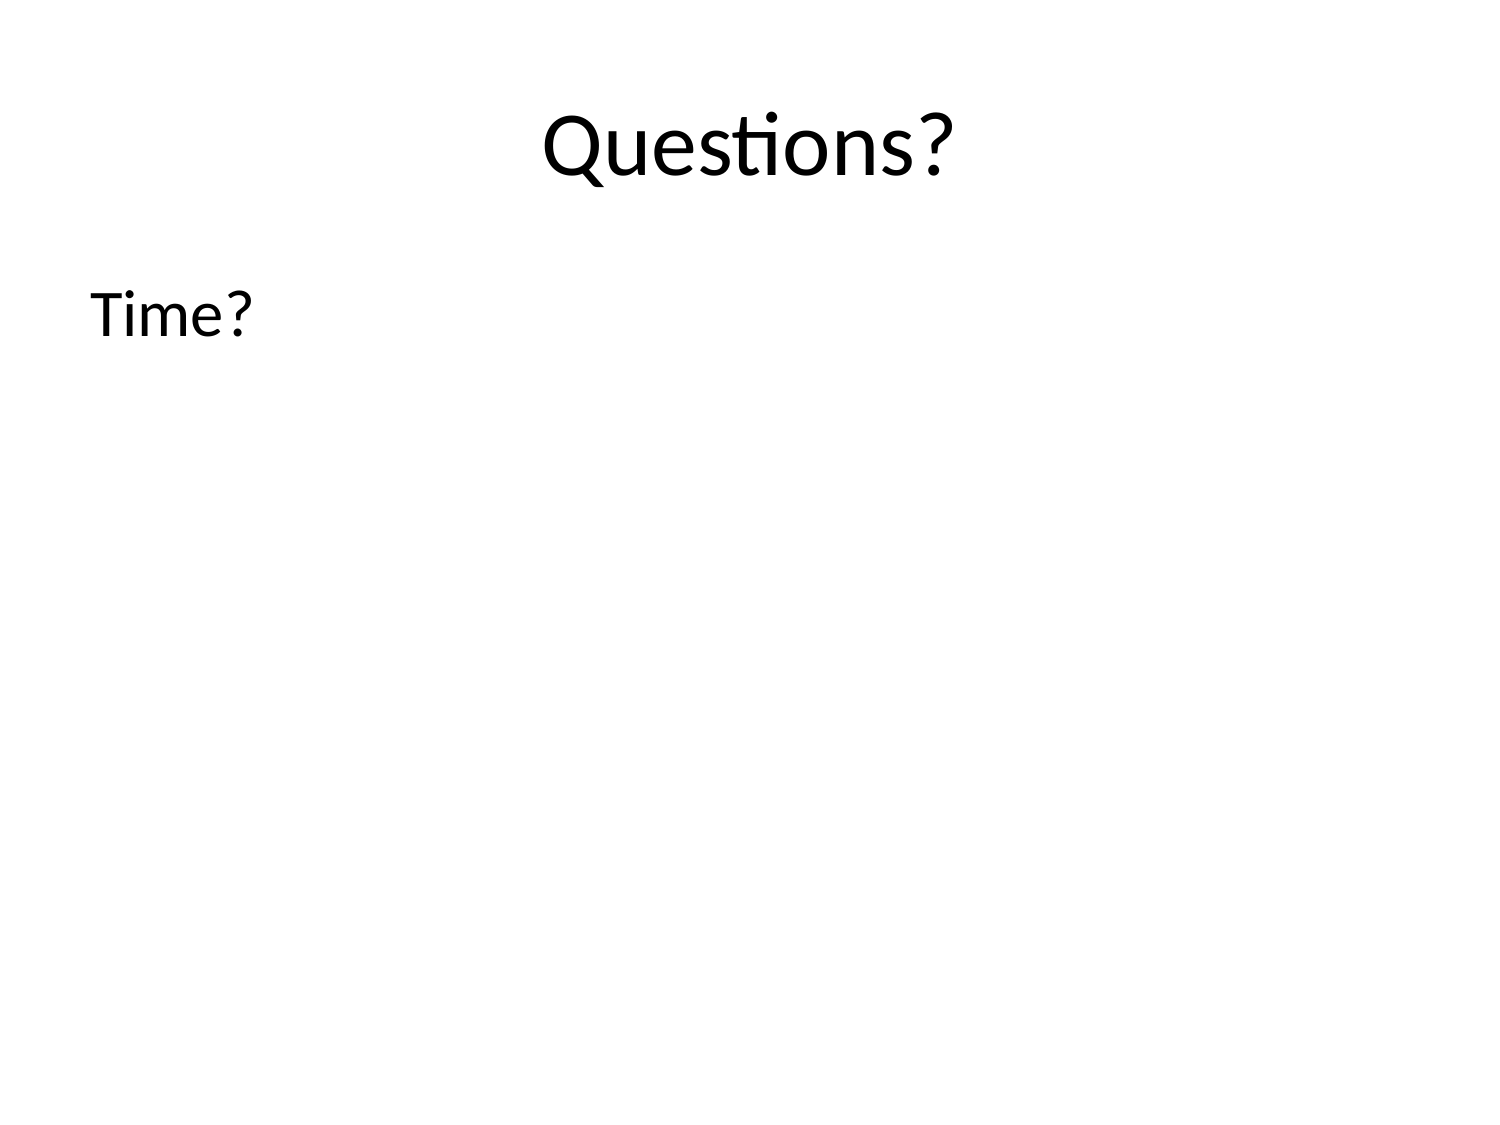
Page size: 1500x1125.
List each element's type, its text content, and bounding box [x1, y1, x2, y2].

list Time? [75, 262, 1425, 1005]
title Questions? [75, 45, 1425, 233]
